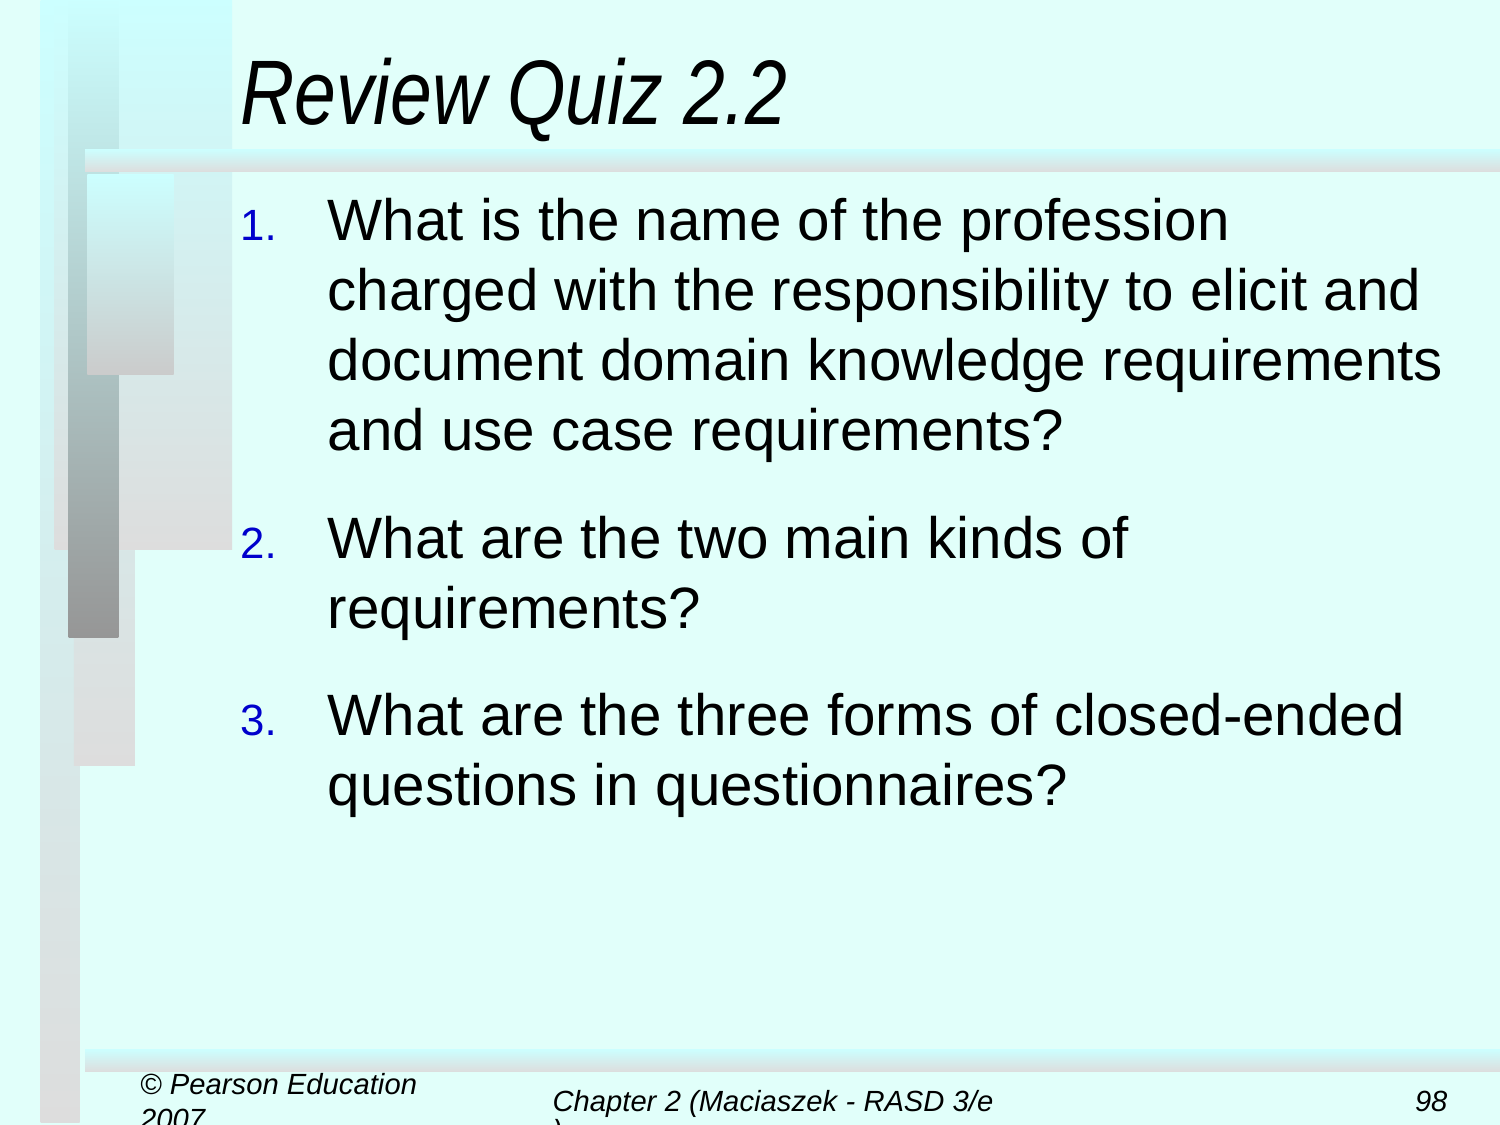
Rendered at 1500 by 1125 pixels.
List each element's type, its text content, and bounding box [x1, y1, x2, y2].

title Review Quiz 2.2 [225, 0, 1500, 150]
slide_number © Pearson Education 2007 [125, 1074, 438, 1125]
slide_number 98 [1149, 1074, 1463, 1125]
list What is the name of the profession charged with the responsibility to elicit and document domain knowledge requirements and use case requirements? What are the two main kinds of requirements? What are the three forms of closed-ended questions in questionnaires? [225, 174, 1463, 1038]
footer Chapter 2 (Maciaszek - RASD 3/e) [537, 1074, 1013, 1125]
